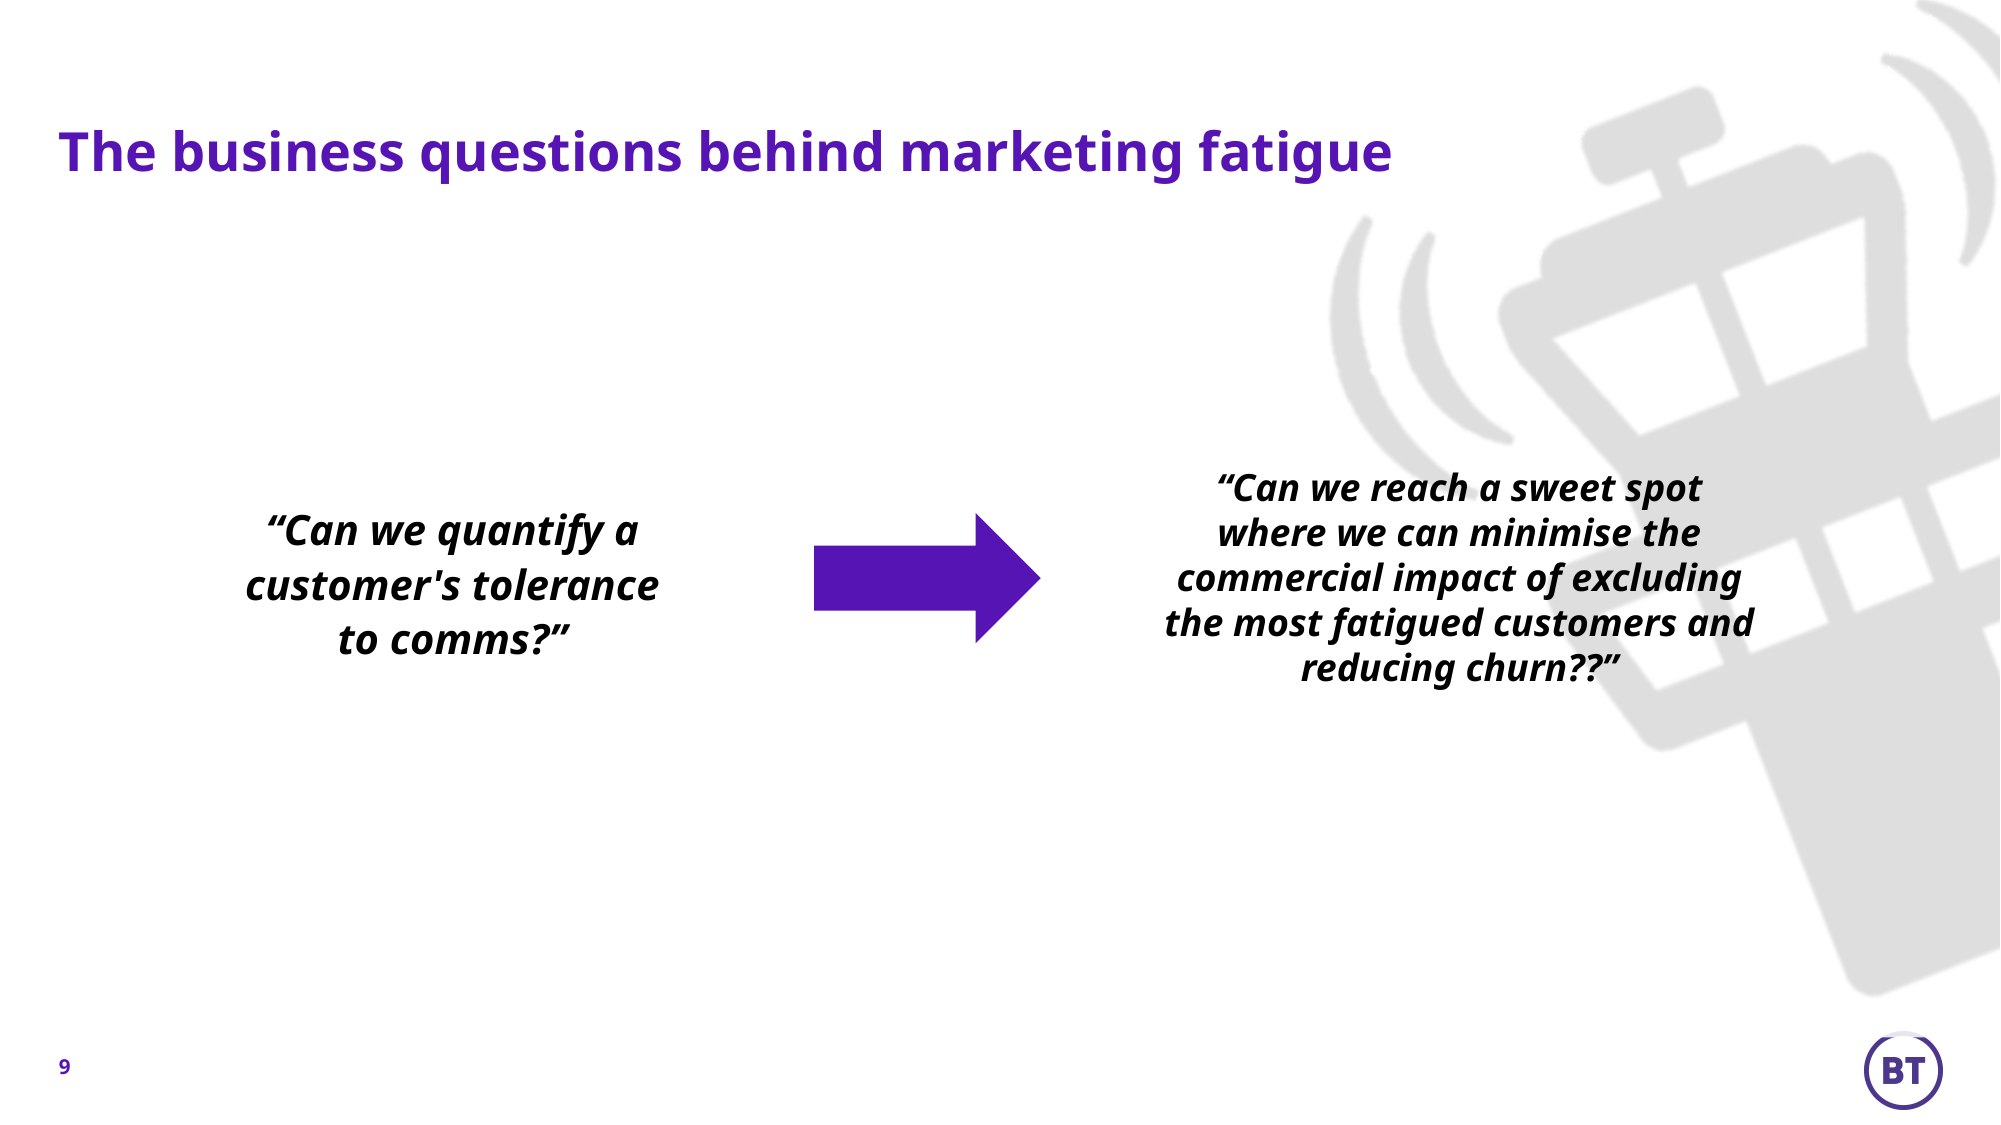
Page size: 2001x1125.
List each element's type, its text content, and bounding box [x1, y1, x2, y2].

slide_number 9 [58, 1039, 118, 1083]
text_box [811, 511, 1043, 646]
title The business questions behind marketing fatigue [58, 117, 1094, 248]
text_box “Can we quantify a customer's tolerance to comms?” [223, 498, 681, 658]
picture [1864, 1038, 1943, 1110]
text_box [1099, 0, 2000, 1038]
